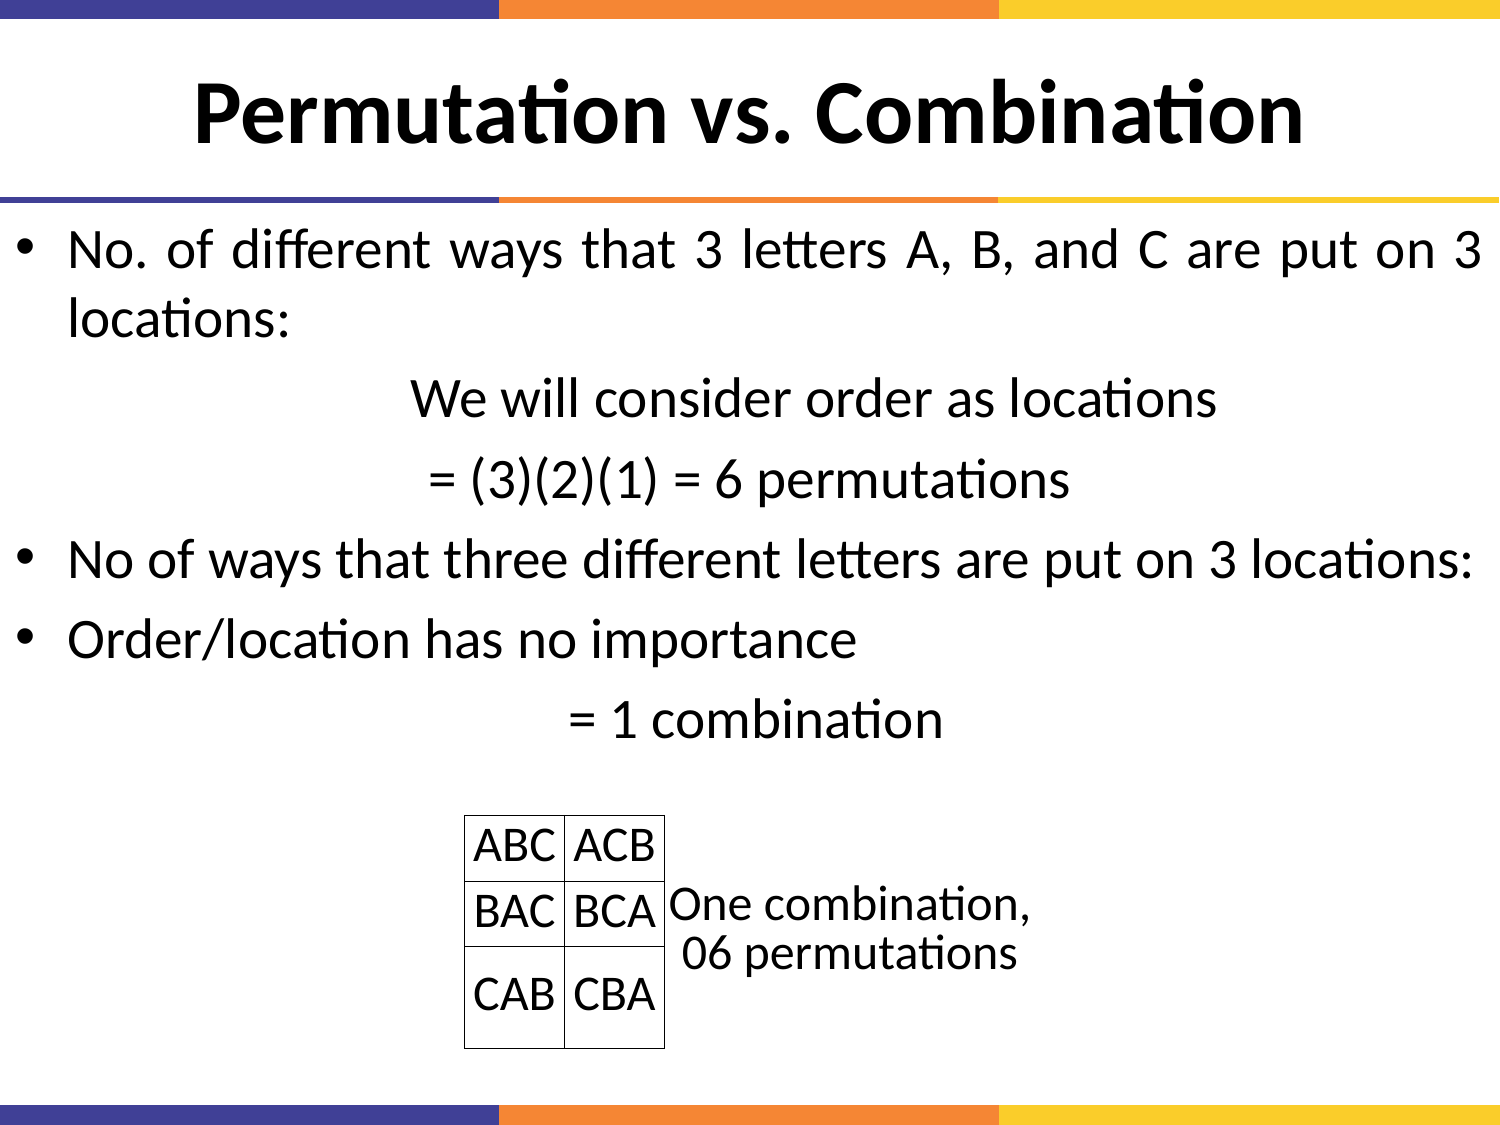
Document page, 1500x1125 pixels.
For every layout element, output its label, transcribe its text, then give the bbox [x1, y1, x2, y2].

table_cell BAC [465, 882, 564, 946]
list No. of different ways that 3 letters A, B, and C are put on 3 locations: We will consider order as locations = (3)(2)(1) = 6 permutations No of ways that three different letters are put on 3 locations: Order/location has no importance = 1 combination [0, 203, 1500, 800]
title Permutation vs. Combination [0, 20, 1500, 195]
table_header ABC [465, 816, 564, 881]
table_header ACB [565, 816, 664, 881]
table_cell BCA [565, 882, 664, 946]
table_header One combination, 06 permutations [665, 815, 1035, 1048]
table_cell CAB [465, 947, 564, 1048]
table_cell CBA [565, 947, 664, 1048]
